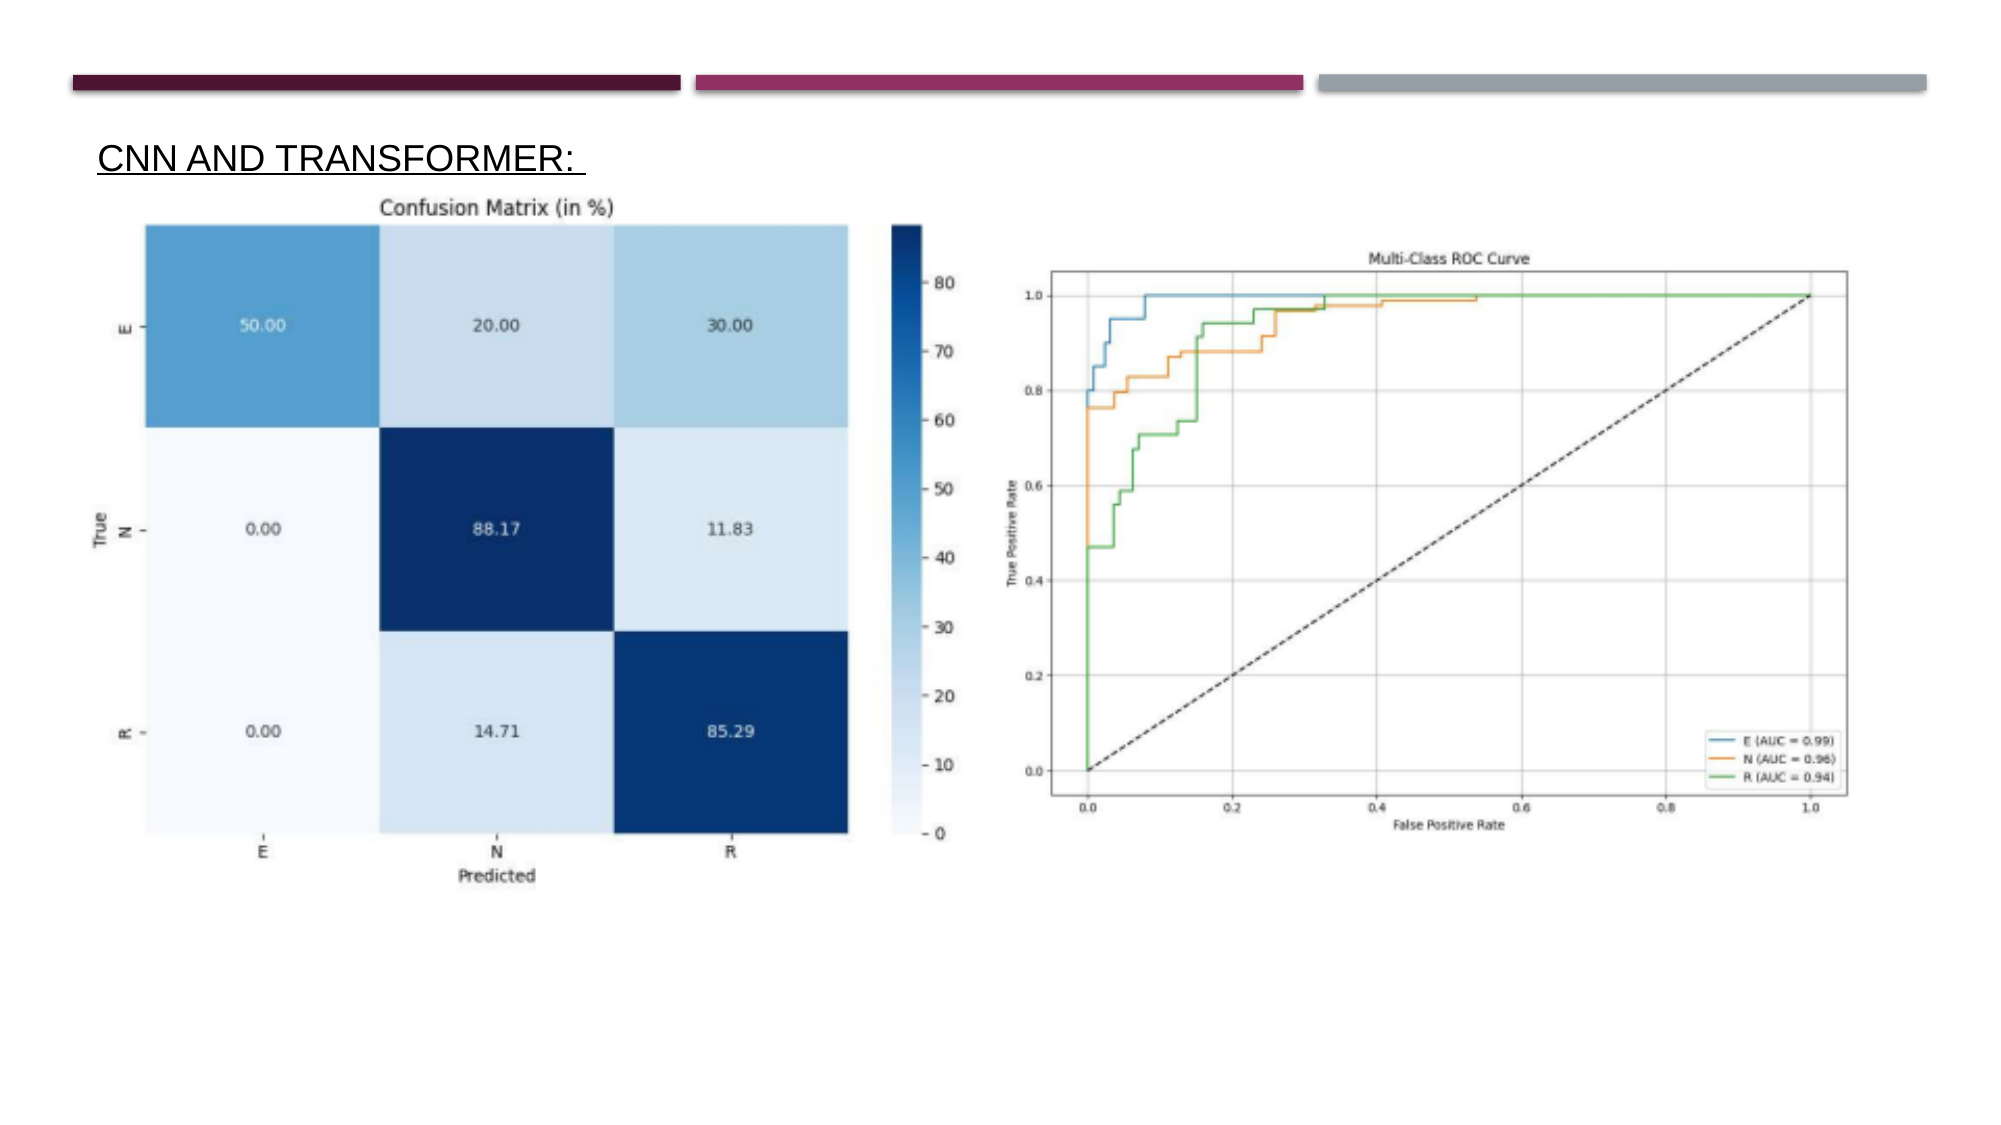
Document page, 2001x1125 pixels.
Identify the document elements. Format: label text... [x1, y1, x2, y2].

picture [81, 186, 968, 899]
picture [999, 243, 1856, 842]
text_box CNN AND TRANSFORMER: [82, 126, 1082, 187]
